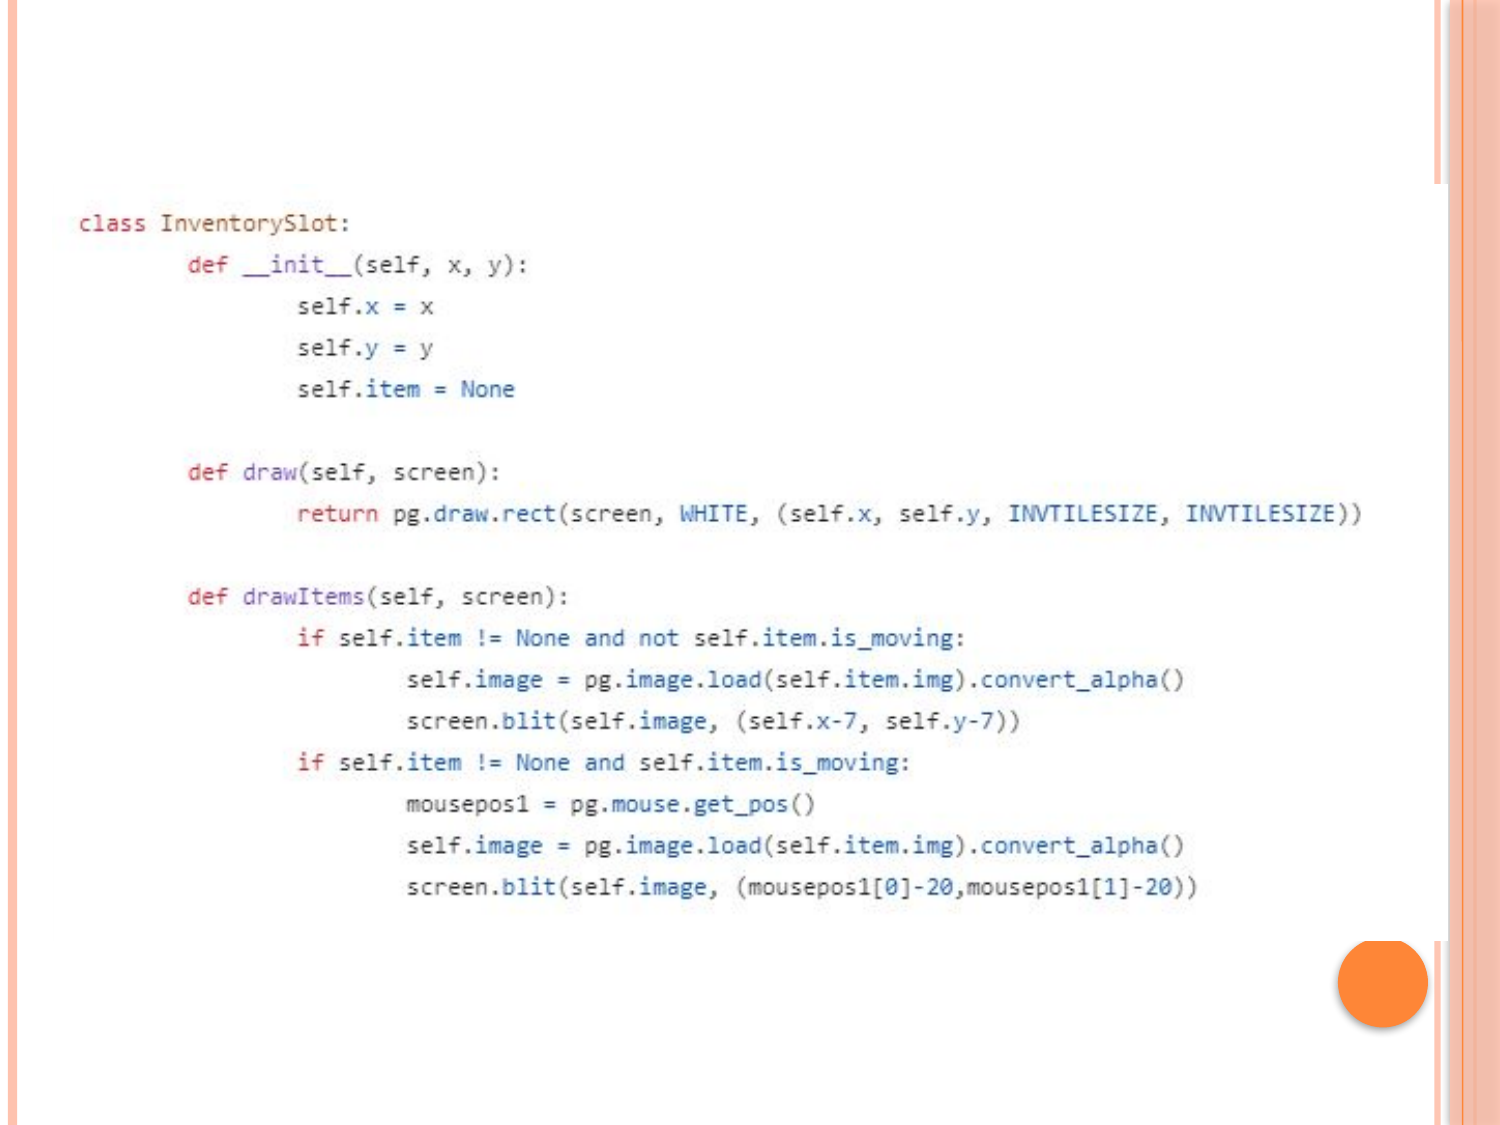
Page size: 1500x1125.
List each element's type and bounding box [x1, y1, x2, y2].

picture [51, 183, 1449, 941]
